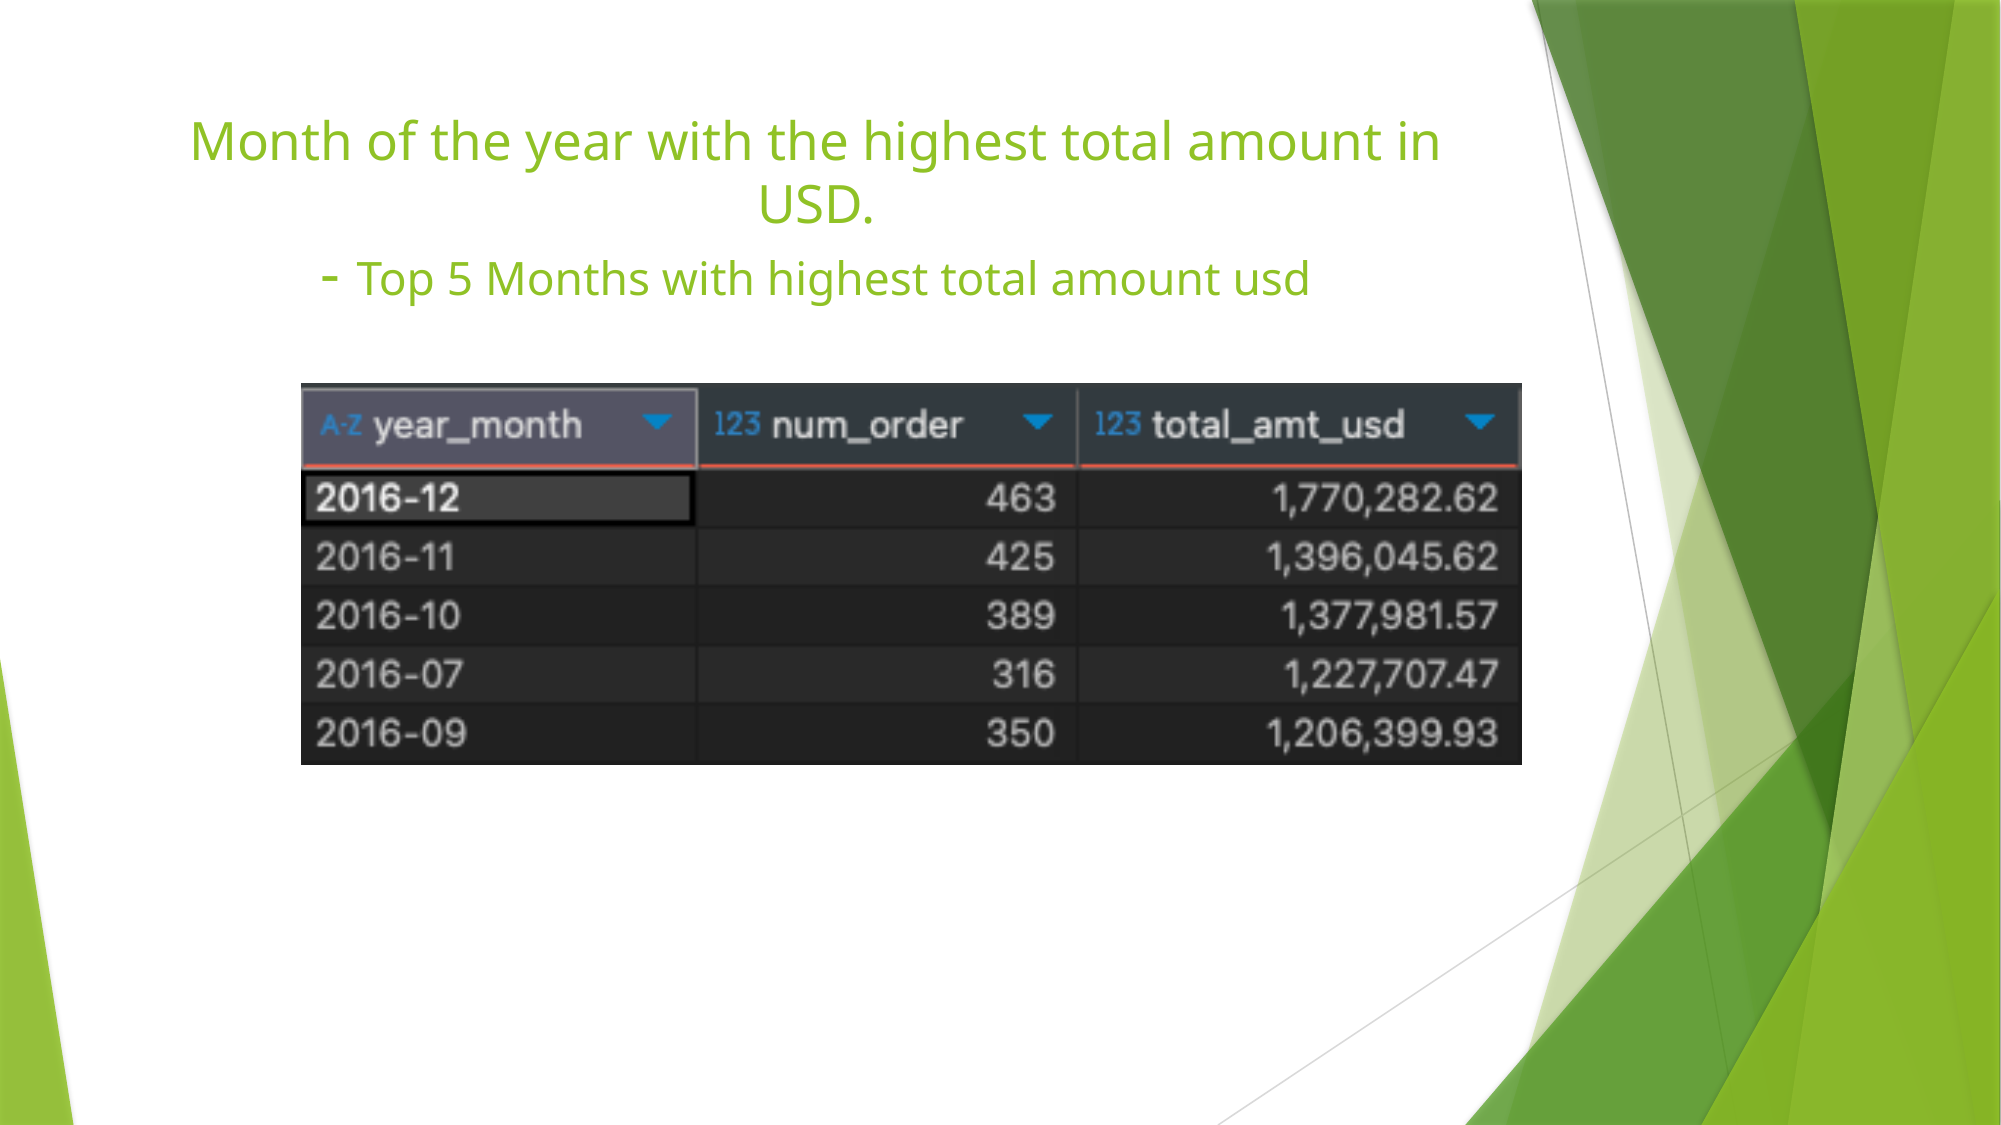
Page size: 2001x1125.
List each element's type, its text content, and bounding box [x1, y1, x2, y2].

picture [301, 383, 1522, 766]
title Month of the year with the highest total amount in USD. - Top 5 Months with highest total amount usd [111, 99, 1522, 317]
